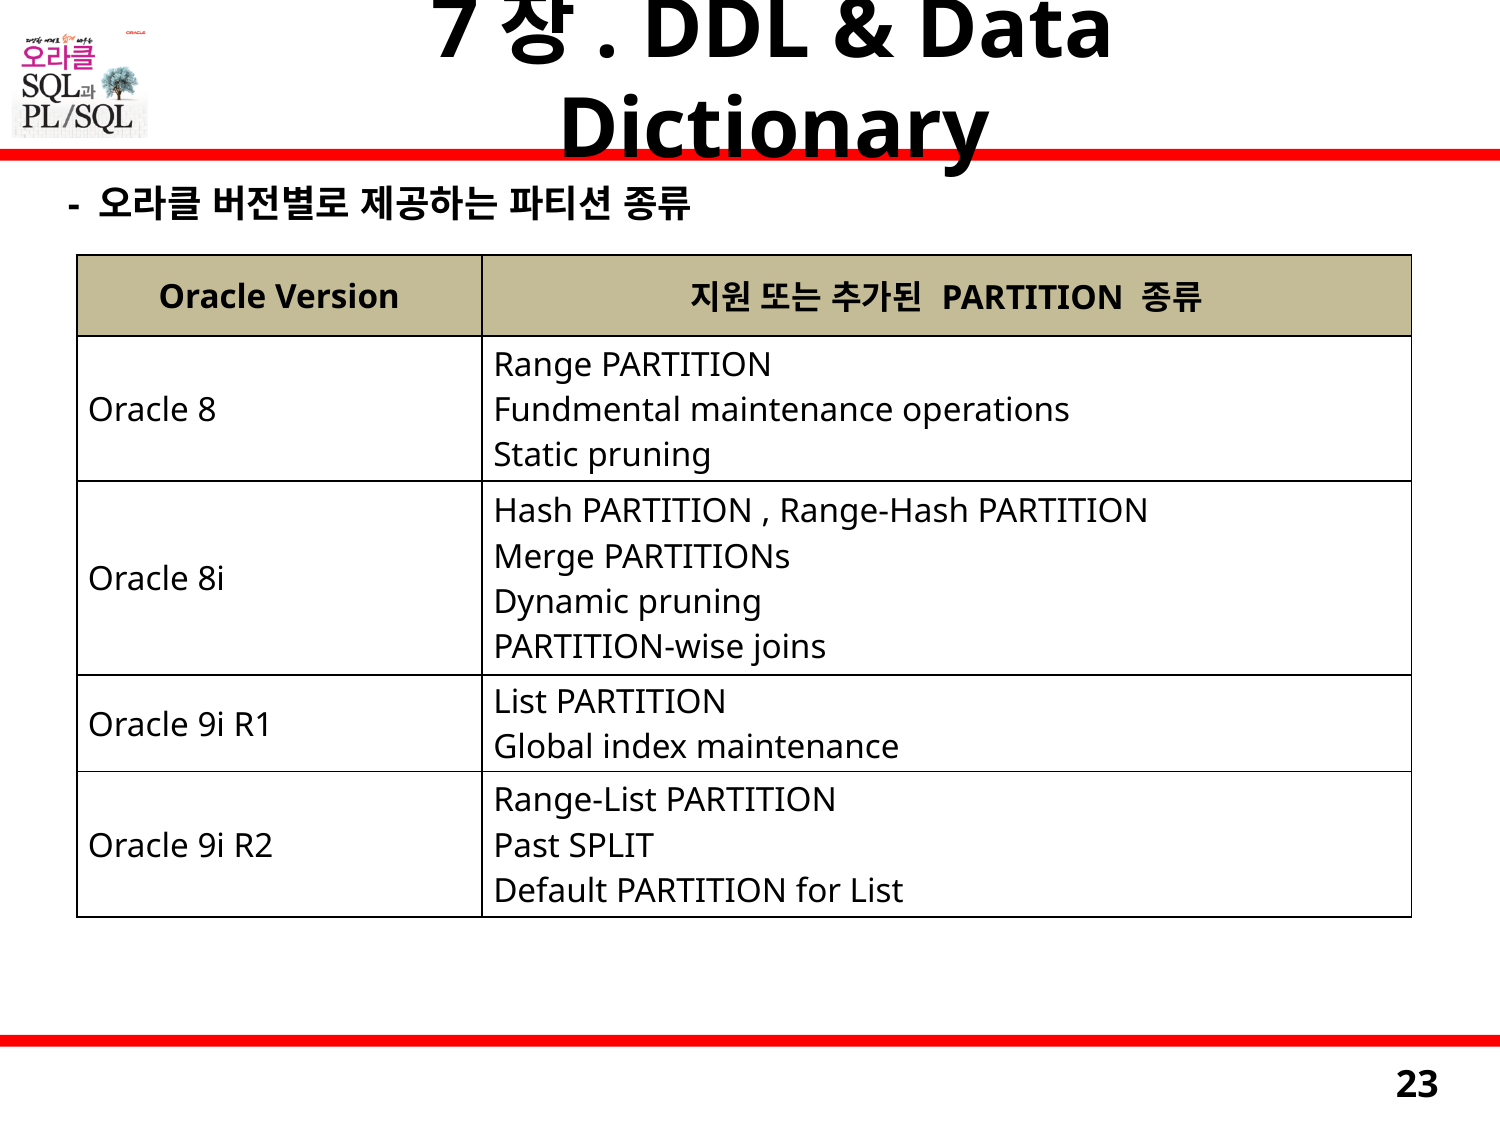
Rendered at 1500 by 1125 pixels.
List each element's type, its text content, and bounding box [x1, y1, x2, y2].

text_box - 오라클 버전별로 제공하는 파티션 종류 [51, 159, 1390, 246]
text_box 7장. DDL & Data Dictionary [204, 0, 1343, 151]
text_box [0, 1033, 1500, 1049]
text_box 23 [1362, 1056, 1473, 1108]
table_cell List PARTITION Global index maintenance [483, 676, 1411, 771]
table_header Oracle Version [78, 256, 481, 335]
text_box [0, 147, 1500, 163]
table_cell Oracle 8i [78, 482, 481, 674]
picture [11, 19, 148, 138]
table_cell Hash PARTITION , Range-Hash PARTITION Merge PARTITIONs Dynamic pruning PARTITION-wise joins [483, 482, 1411, 674]
table_cell Range PARTITION Fundmental maintenance operations Static pruning [483, 337, 1411, 480]
table_cell Oracle 9i R1 [78, 676, 481, 771]
table_cell Range-List PARTITION Past SPLIT Default PARTITION for List [483, 772, 1411, 916]
table_cell Oracle 9i R2 [78, 772, 481, 916]
table_cell Oracle 8 [78, 337, 481, 480]
table_header 지원 또는 추가된 PARTITION 종류 [483, 256, 1411, 335]
